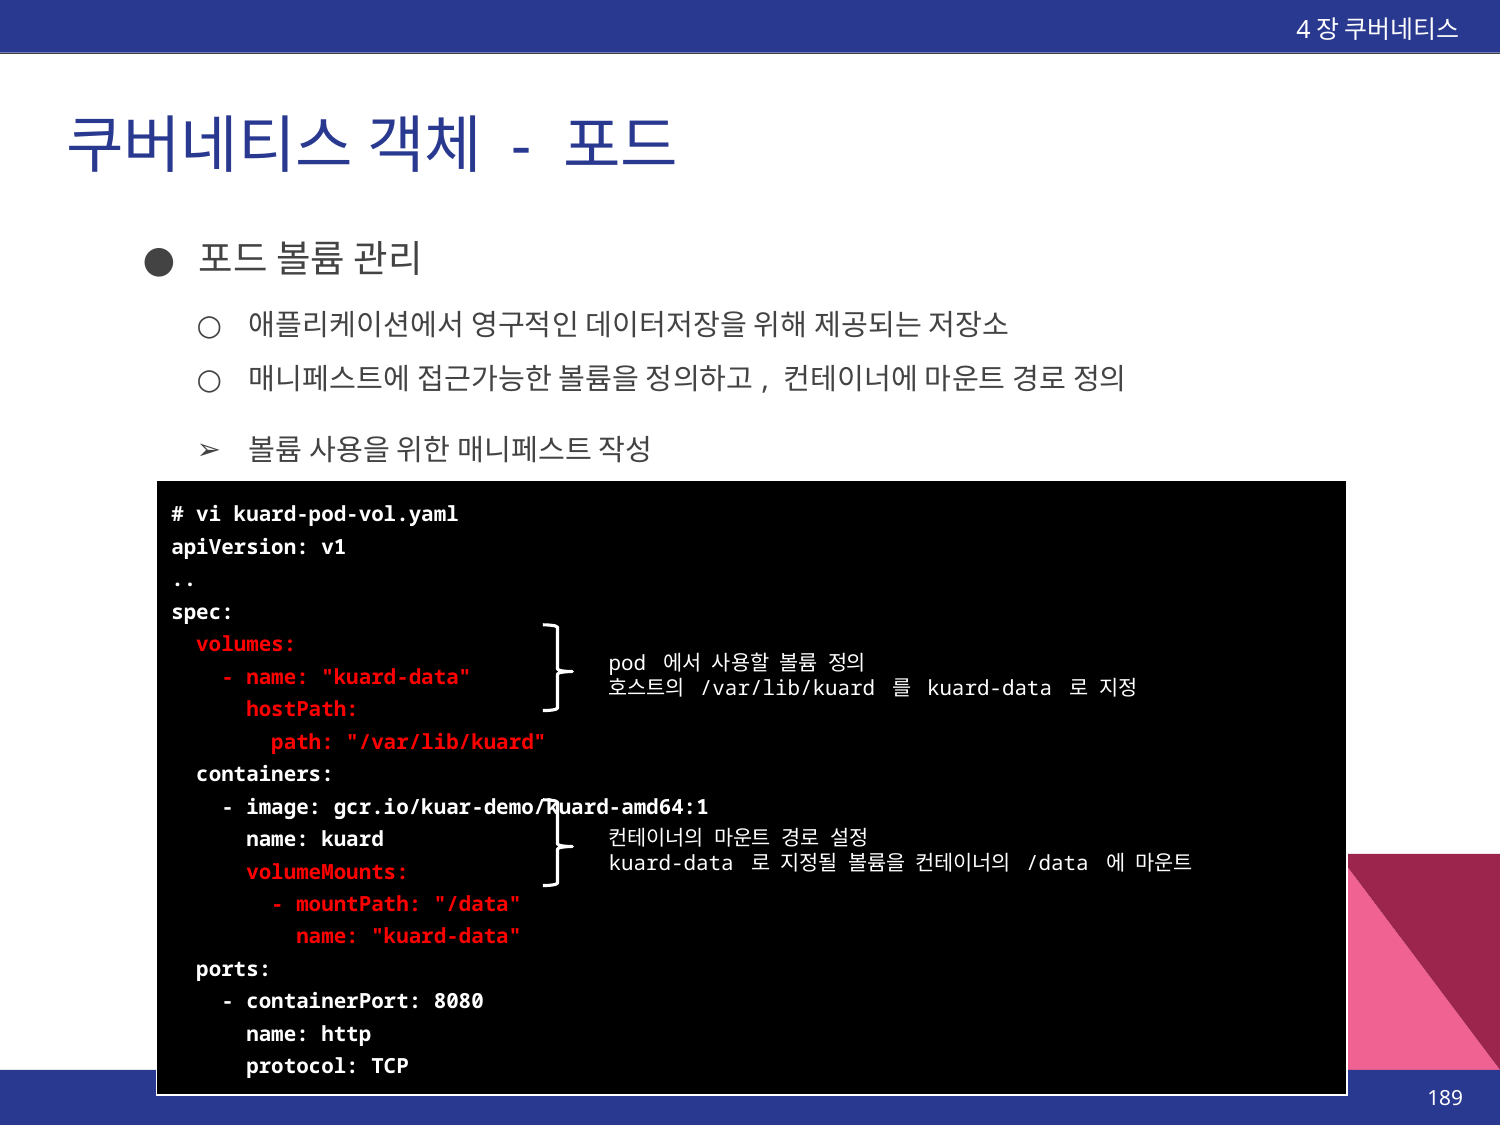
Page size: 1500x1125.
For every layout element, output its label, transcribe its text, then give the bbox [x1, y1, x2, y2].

text_box [542, 799, 573, 886]
text_box [542, 624, 573, 711]
list 애플리케이션에서 영구적인 데이터저장을 위해 제공되는 저장소 매니페스트에 접근가능한 볼륨을 정의하고, 컨테이너에 마운트 경로 정의 [83, 285, 1392, 399]
title 쿠버네티스 객체 - 포드 [51, 89, 1449, 189]
table_header # vi kuard-pod-vol.yaml apiVersion: v1 .. spec: volumes: - name: "kuard-data" hostPath: path: "/var/lib/kuard" containers: - image: gcr.io/kuar-demo/kuard-amd64:1 name: kuard volumeMounts: - mountPath: "/data" name: "kuard-data" ports: - containerPort: 8080 name: http protocol: TCP [157, 481, 1346, 1094]
title 4장 쿠버네티스 [911, 0, 1475, 53]
text_box 컨테이너의 마운트 경로 설정 kuard-data 로 지정될 볼륨을 컨테이너의 /data 에 마운트 [593, 805, 1210, 892]
list 볼륨 사용을 위한 매니페스트 작성 [83, 410, 1392, 479]
list 포드 볼륨 관리 [108, 213, 1417, 281]
text_box pod 에서 사용할 볼륨 정의 호스트의 /var/lib/kuard 를 kuard-data 로 지정 [593, 630, 1158, 717]
slide_number ‹#› [1387, 1071, 1478, 1125]
